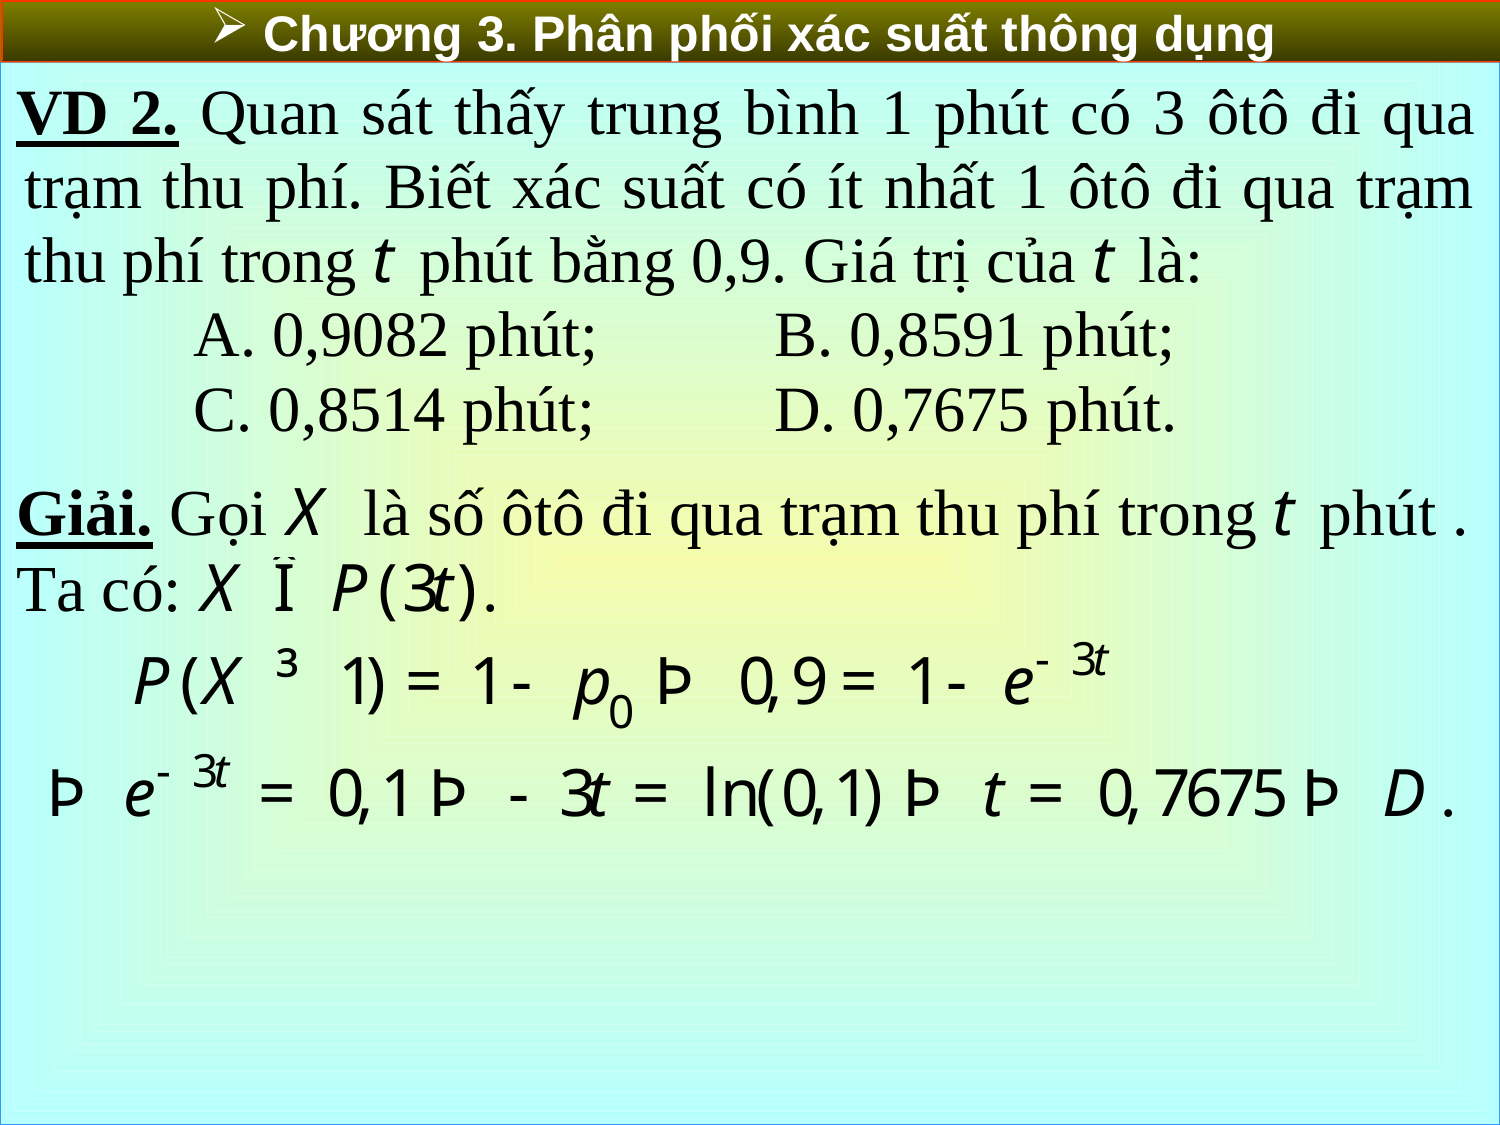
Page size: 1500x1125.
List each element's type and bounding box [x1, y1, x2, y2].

text_box [0, 0, 1500, 63]
picture [0, 737, 1500, 839]
picture [0, 474, 1500, 735]
picture [0, 74, 1475, 446]
